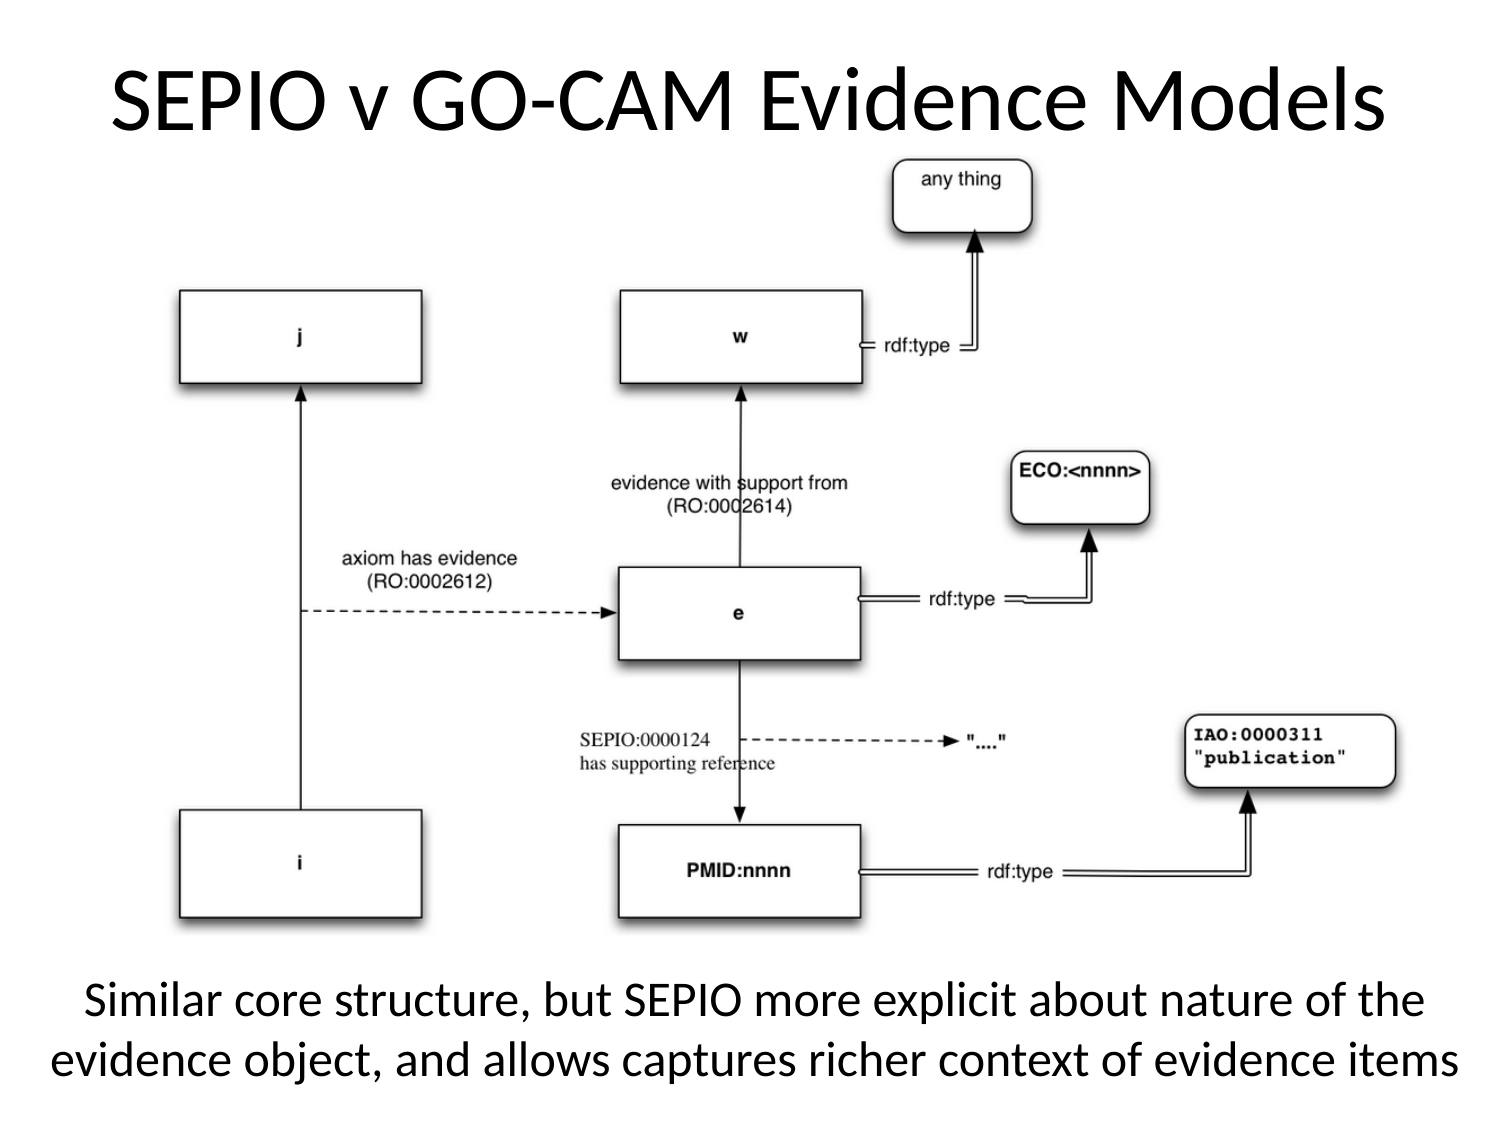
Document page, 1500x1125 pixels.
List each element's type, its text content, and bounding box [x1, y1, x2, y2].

text_box Similar core structure, but SEPIO more explicit about nature of the evidence object, and allows captures richer context of evidence items [11, 959, 1499, 1094]
picture [162, 153, 1413, 938]
title SEPIO v GO-CAM Evidence Models [75, 0, 1425, 188]
